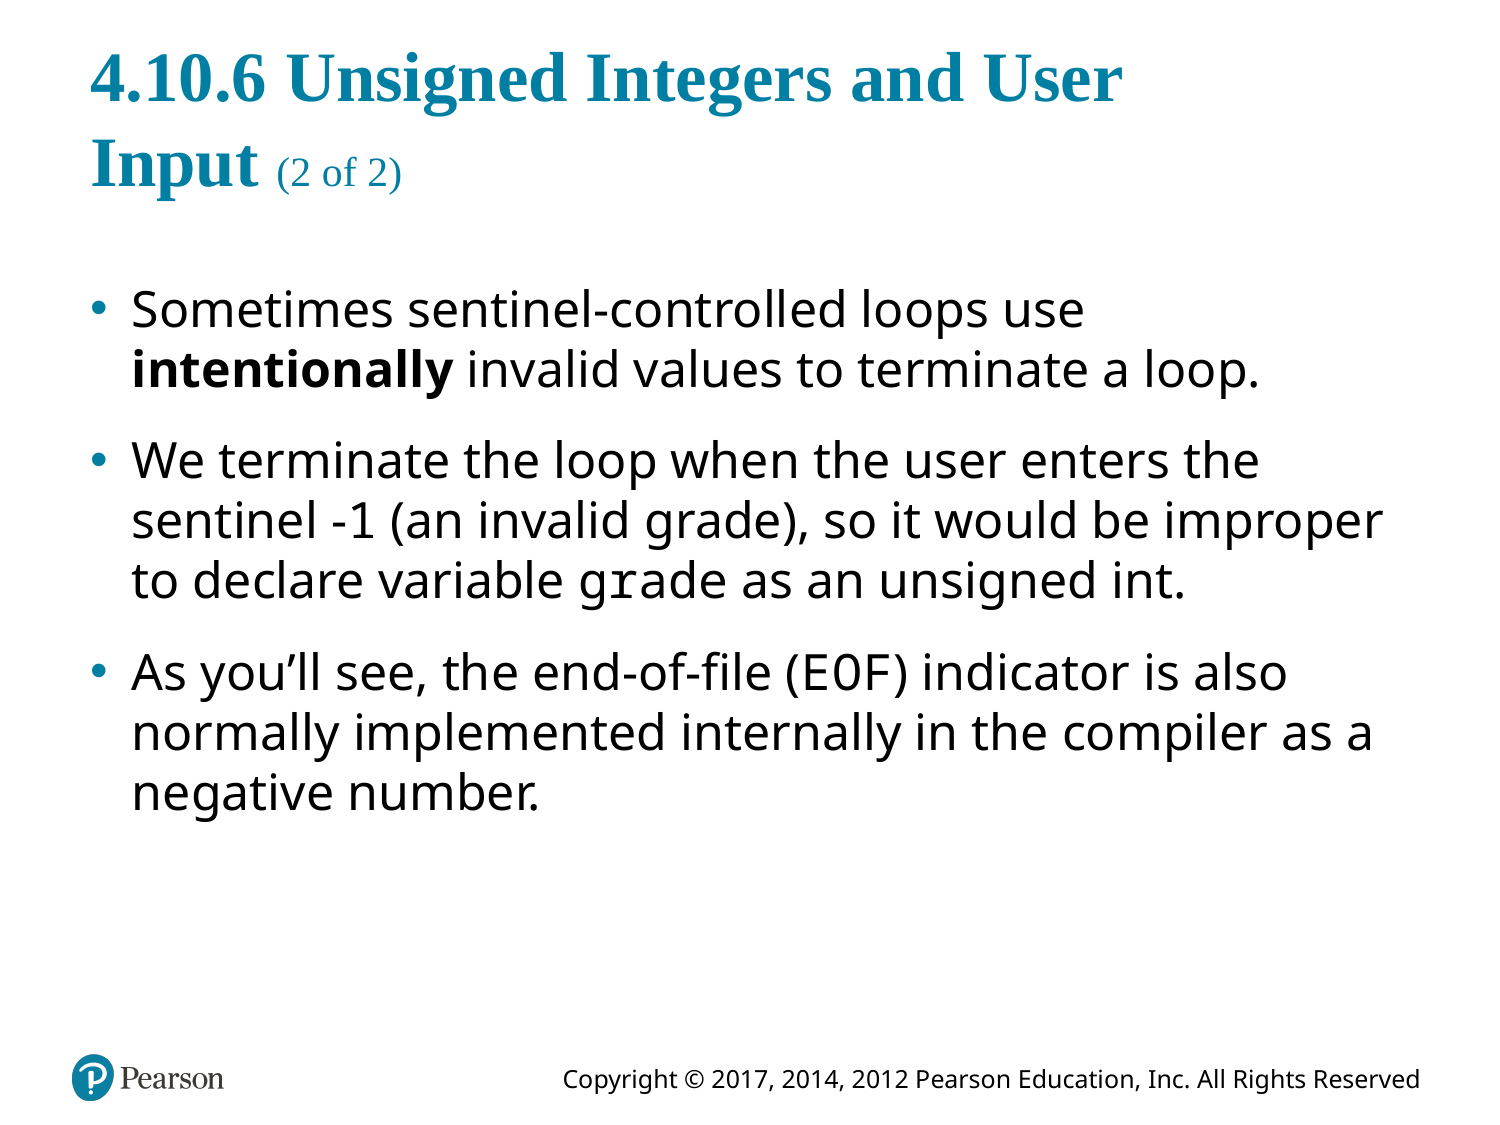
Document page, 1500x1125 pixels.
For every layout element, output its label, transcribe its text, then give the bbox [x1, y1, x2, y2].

picture [98, 1054, 224, 1101]
picture [72, 1054, 88, 1070]
picture [72, 1087, 83, 1101]
title 4.10.6 Unsigned Integers and User Input (2 of 2) [75, 0, 1268, 216]
picture [80, 1063, 106, 1088]
list Sometimes sentinel-controlled loops use intentionally invalid values to terminate a loop. We terminate the loop when the user enters the sentinel -1 (an invalid grade), so it would be improper to declare variable grade as an unsigned int. As you’ll see, the end-of-file (E O F) indicator is also normally implemented internally in the compiler as a negative number. [75, 262, 1425, 931]
